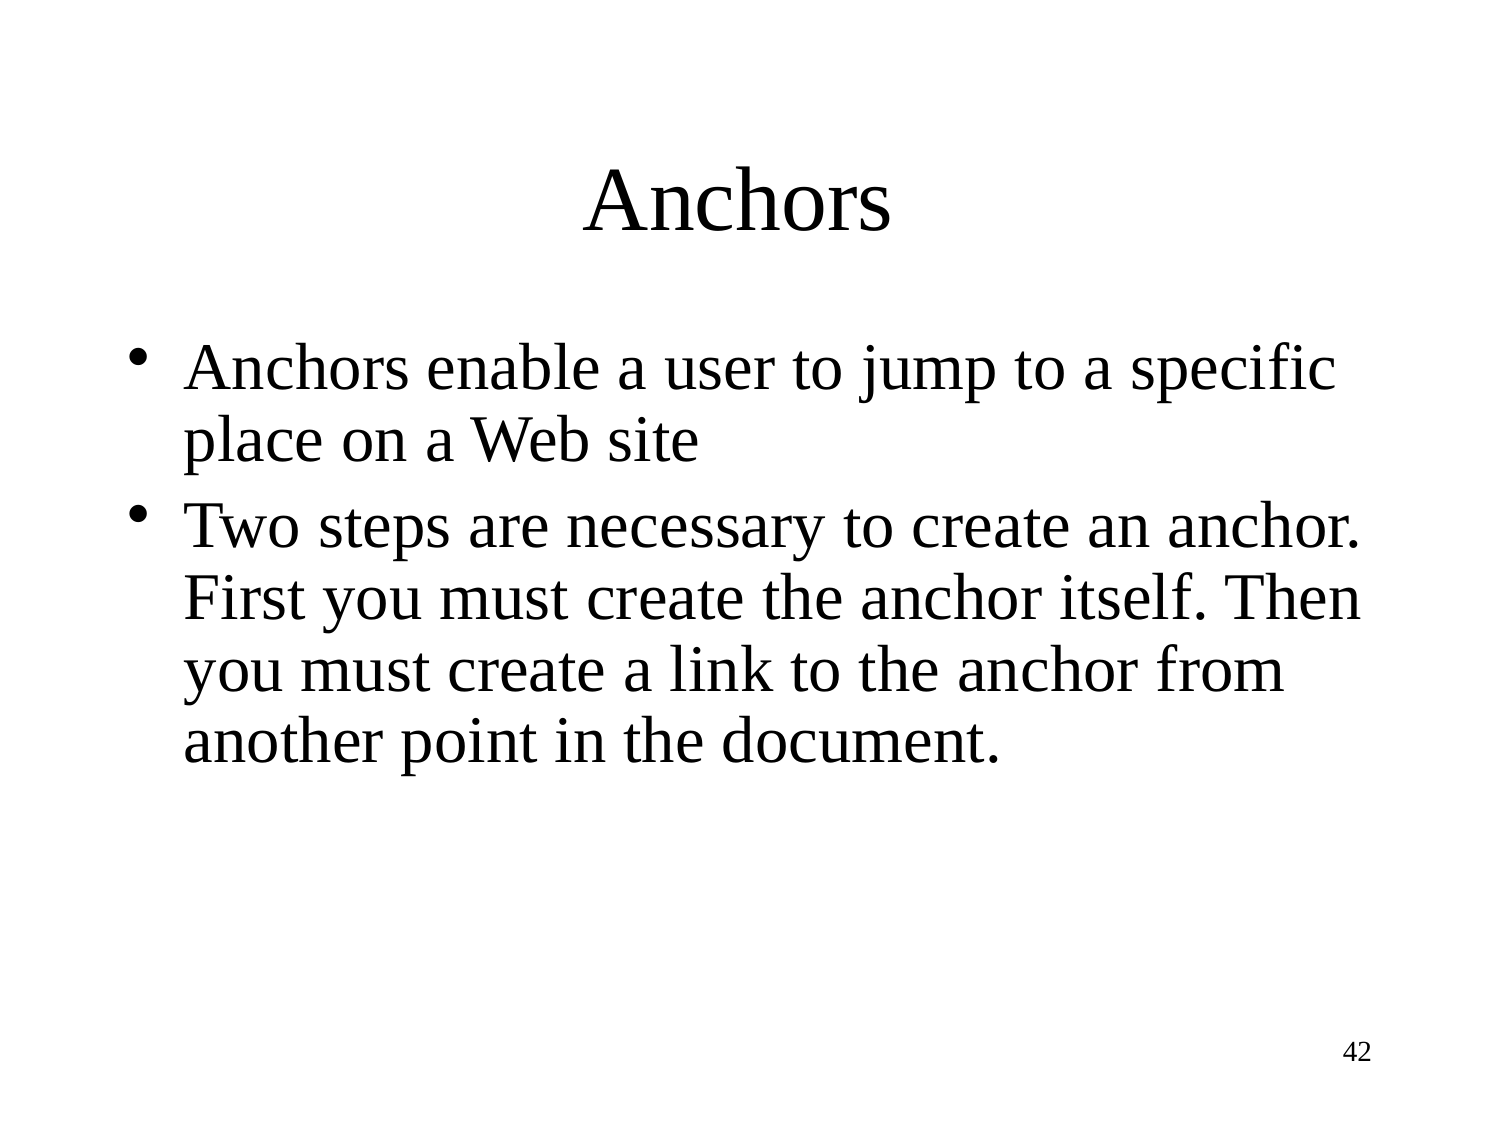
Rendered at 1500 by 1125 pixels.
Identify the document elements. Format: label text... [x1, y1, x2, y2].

slide_number 42 [1074, 1024, 1388, 1101]
title Anchors [112, 99, 1388, 288]
list Anchors enable a user to jump to a specific place on a Web site Two steps are necessary to create an anchor. First you must create the anchor itself. Then you must create a link to the anchor from another point in the document. [112, 324, 1388, 1001]
